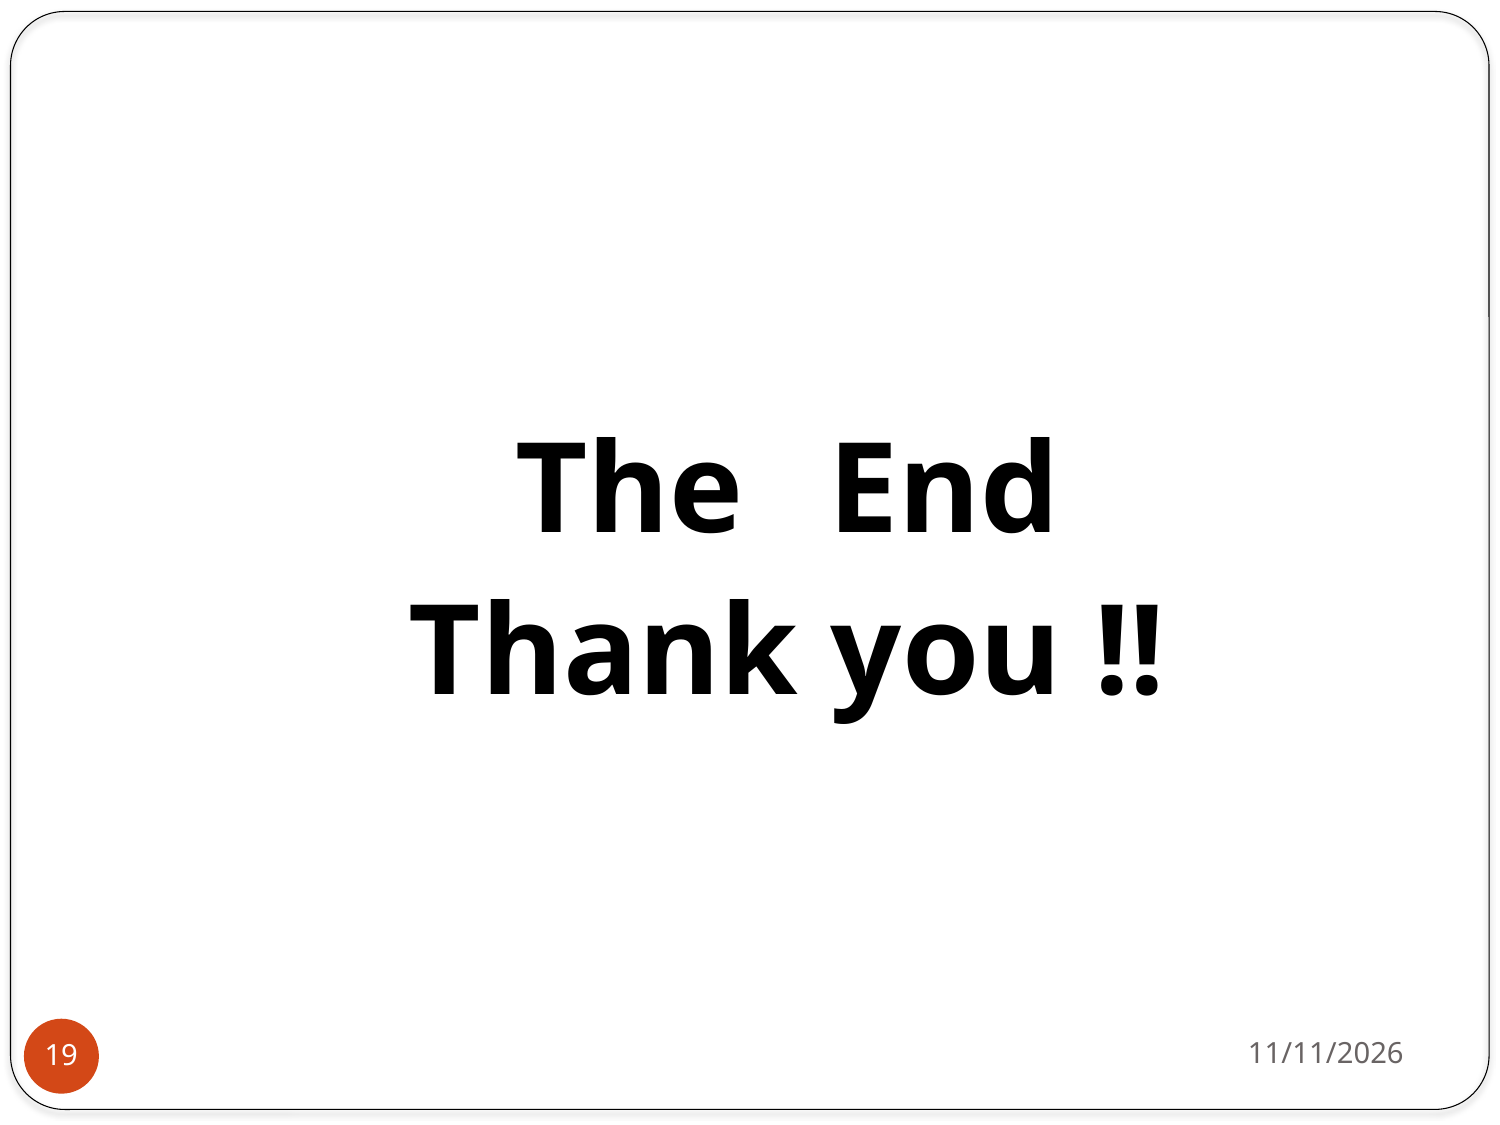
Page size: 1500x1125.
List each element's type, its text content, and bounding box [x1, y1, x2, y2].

slide_number 19 [23, 1018, 99, 1094]
list The End Thank you !! [150, 237, 1425, 988]
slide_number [1012, 1015, 1419, 1094]
